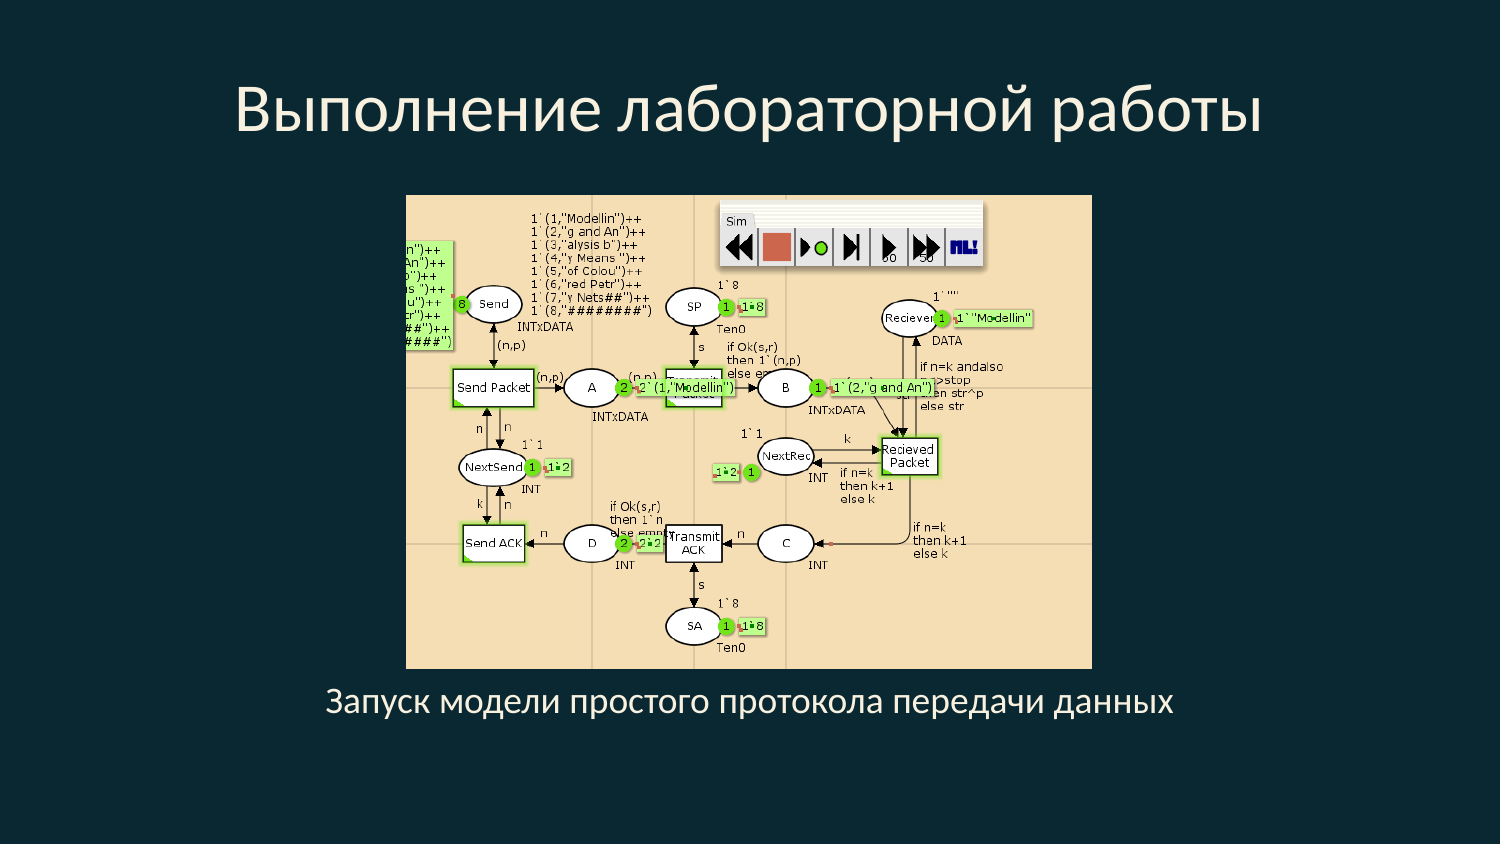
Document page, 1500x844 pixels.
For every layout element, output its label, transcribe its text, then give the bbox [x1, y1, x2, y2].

title Выполнение лабораторной работы [75, 33, 1425, 175]
picture [405, 195, 1092, 669]
text_box Запуск модели простого протокола передачи данных [74, 668, 1425, 753]
